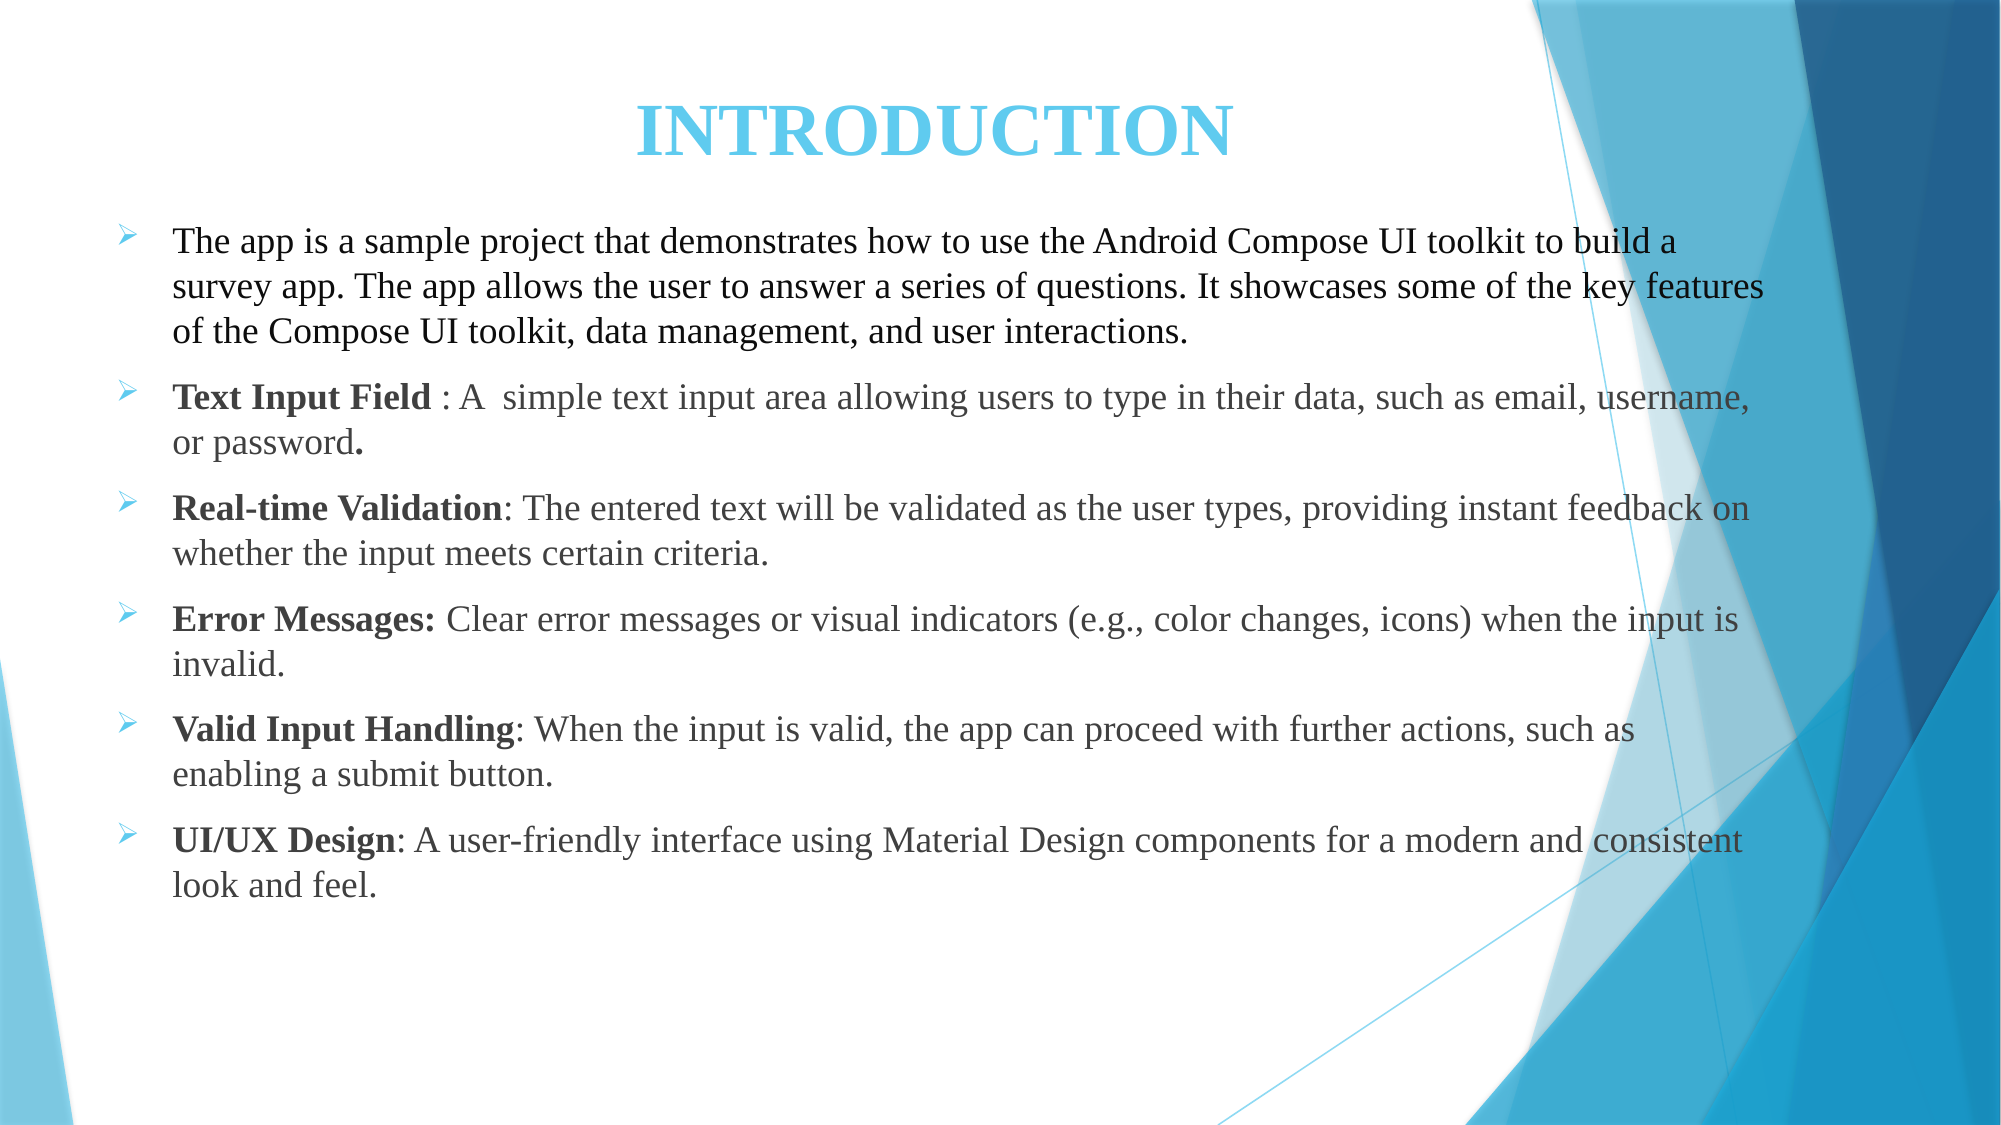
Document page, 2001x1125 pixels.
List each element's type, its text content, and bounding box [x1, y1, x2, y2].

title INTRODUCTION [207, 72, 1618, 208]
list The app is a sample project that demonstrates how to use the Android Compose UI toolkit to build a survey app. The app allows the user to answer a series of questions. It showcases some of the key features of the Compose UI toolkit, data management, and user interactions. Text Input Field : A simple text input area allowing users to type in their data, such as email, username, or password. Real-time Validation: The entered text will be validated as the user types, providing instant feedback on whether the input meets certain criteria. Error Messages: Clear error messages or visual indicators (e.g., color changes, icons) when the input is invalid. Valid Input Handling: When the input is valid, the app can proceed with further actions, such as enabling a submit button. UI/UX Design: A user-friendly interface using Material Design components for a modern and consistent look and feel. [100, 208, 1785, 1084]
